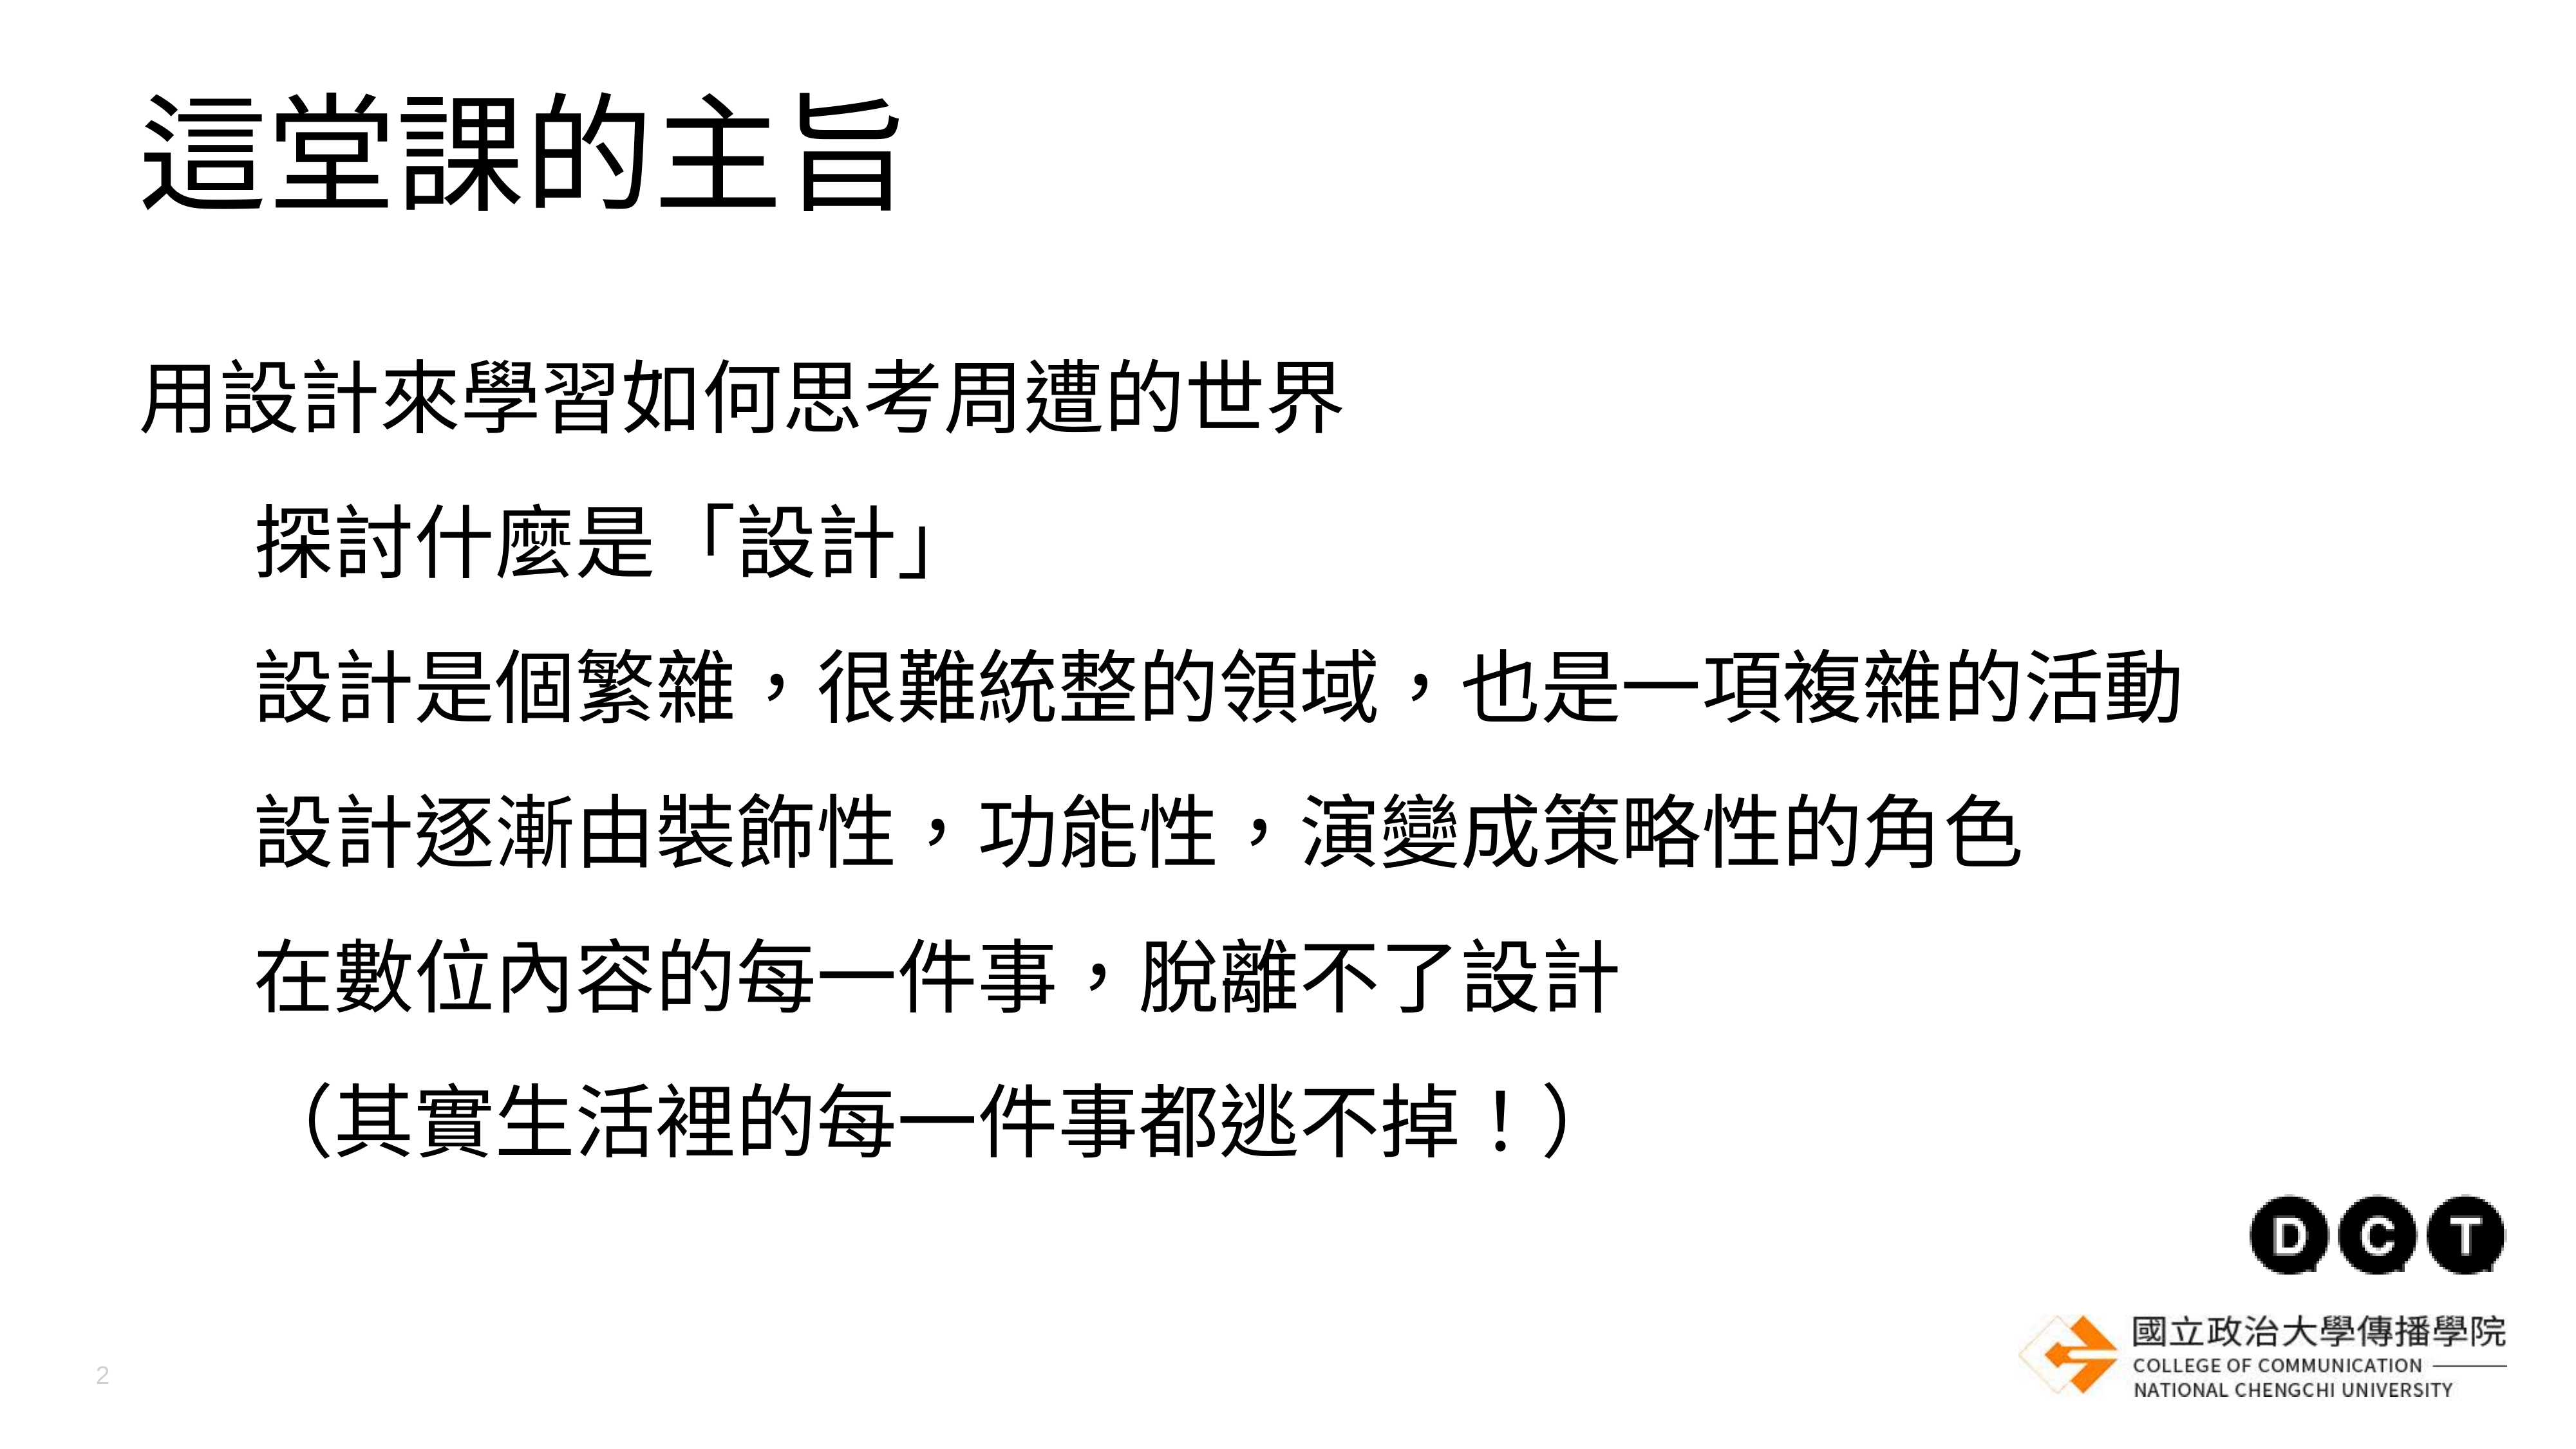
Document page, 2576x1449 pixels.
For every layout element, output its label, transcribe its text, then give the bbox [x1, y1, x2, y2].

title 這堂課的主旨 [129, 0, 2351, 234]
picture [2018, 1314, 2507, 1397]
text_box 用設計來學習如何思考周遭的世界 探討什麼是「設計」 設計是個繁雜，很難統整的領域，也是一項複雜的活動 設計逐漸由裝飾性，功能性，演變成策略性的角色 在數位內容的每一件事，脫離不了設計 （其實生活裡的每一件事都逃不掉！） [129, 294, 2427, 1173]
picture [2242, 1189, 2507, 1280]
